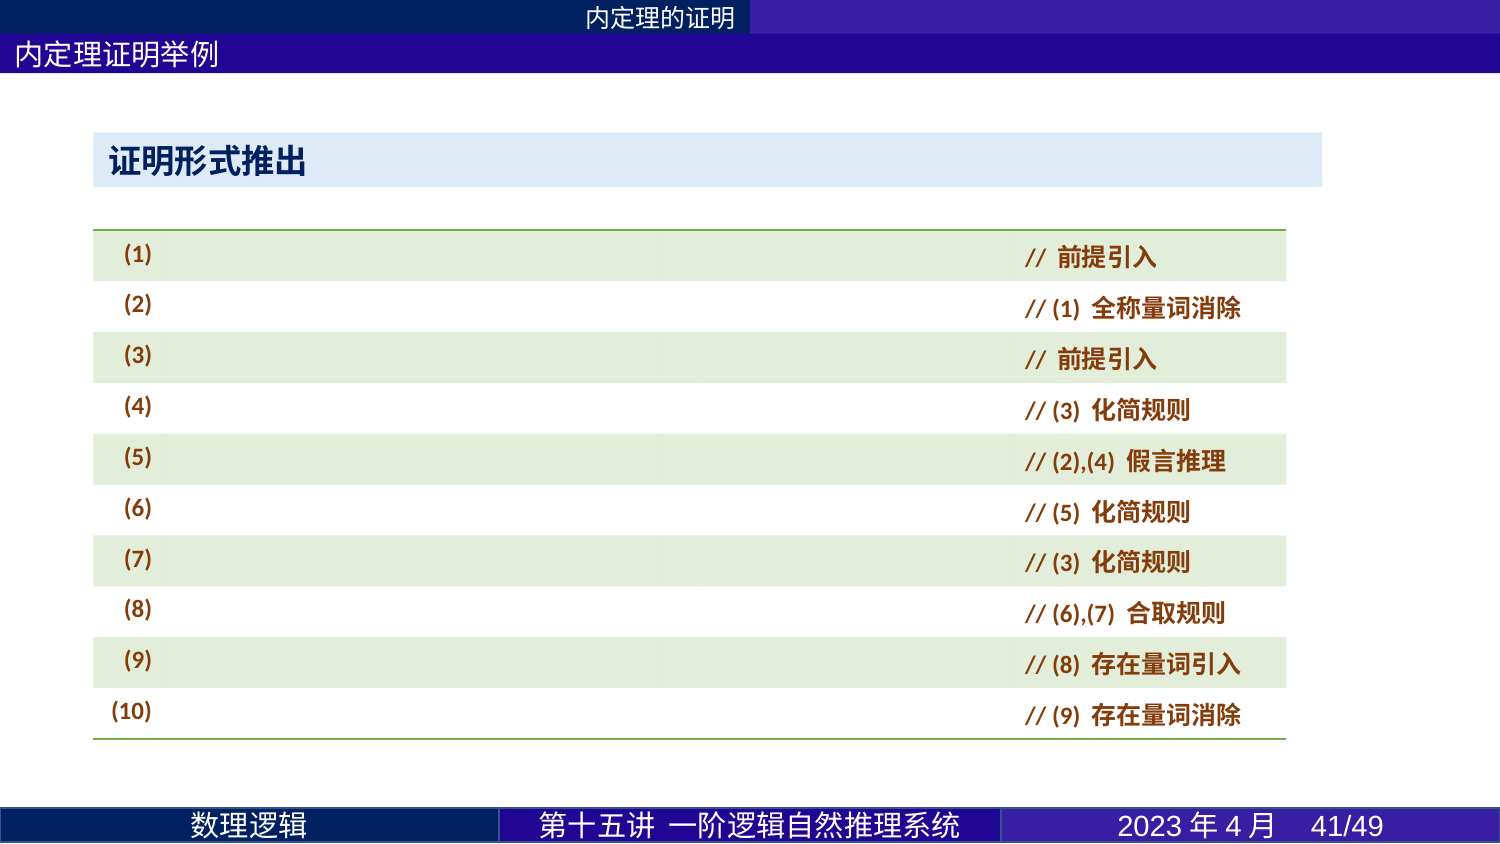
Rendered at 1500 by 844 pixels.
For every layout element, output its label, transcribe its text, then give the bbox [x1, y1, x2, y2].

text_box 第十五讲 一阶逻辑自然推理系统 [498, 807, 1000, 843]
text_box 内定理证明举例 [0, 33, 1500, 74]
text_box [749, 0, 1500, 33]
text_box 2023年4月 41/49 [1000, 807, 1500, 843]
text_box 内定理的证明 [0, 0, 749, 33]
text_box 数理逻辑 [0, 807, 498, 843]
